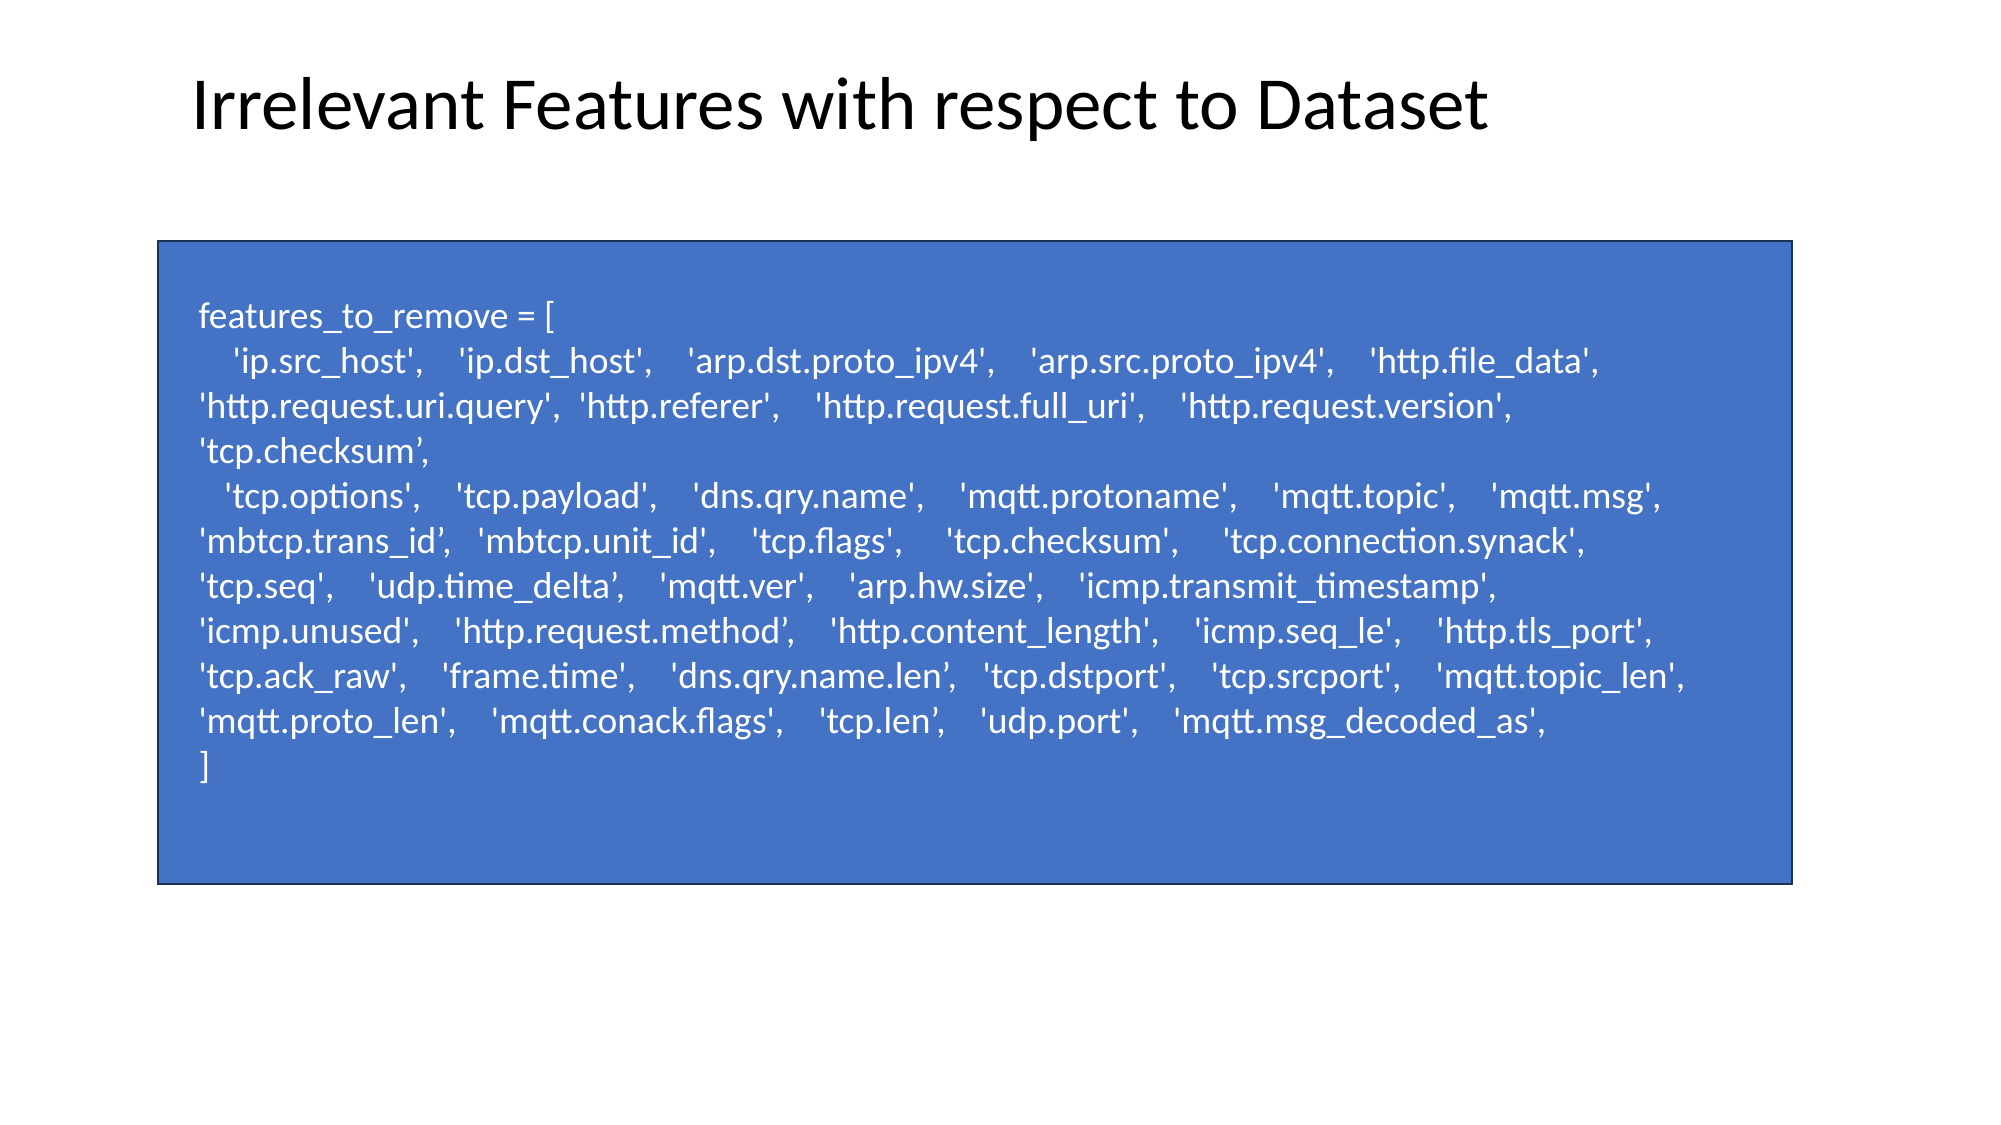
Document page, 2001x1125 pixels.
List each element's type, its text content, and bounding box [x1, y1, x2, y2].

text_box Irrelevant Features with respect to Dataset [176, 46, 1506, 152]
text_box [157, 240, 1793, 885]
text_box features_to_remove = [ 'ip.src_host', 'ip.dst_host', 'arp.dst.proto_ipv4', 'arp.src.proto_ipv4', 'http.file_data', 'http.request.uri.query', 'http.referer', 'http.request.full_uri', 'http.request.version', 'tcp.checksum’, 'tcp.options', 'tcp.payload', 'dns.qry.name', 'mqtt.protoname', 'mqtt.topic', 'mqtt.msg', 'mbtcp.trans_id’, 'mbtcp.unit_id', 'tcp.flags', 'tcp.checksum', 'tcp.connection.synack', 'tcp.seq', 'udp.time_delta’, 'mqtt.ver', 'arp.hw.size', 'icmp.transmit_timestamp', 'icmp.unused', 'http.request.method’, 'http.content_length', 'icmp.seq_le', 'http.tls_port', 'tcp.ack_raw', 'frame.time', 'dns.qry.name.len’, 'tcp.dstport', 'tcp.srcport', 'mqtt.topic_len', 'mqtt.proto_len', 'mqtt.conack.flags', 'tcp.len’, 'udp.port', 'mqtt.msg_decoded_as', ] [183, 283, 1750, 839]
